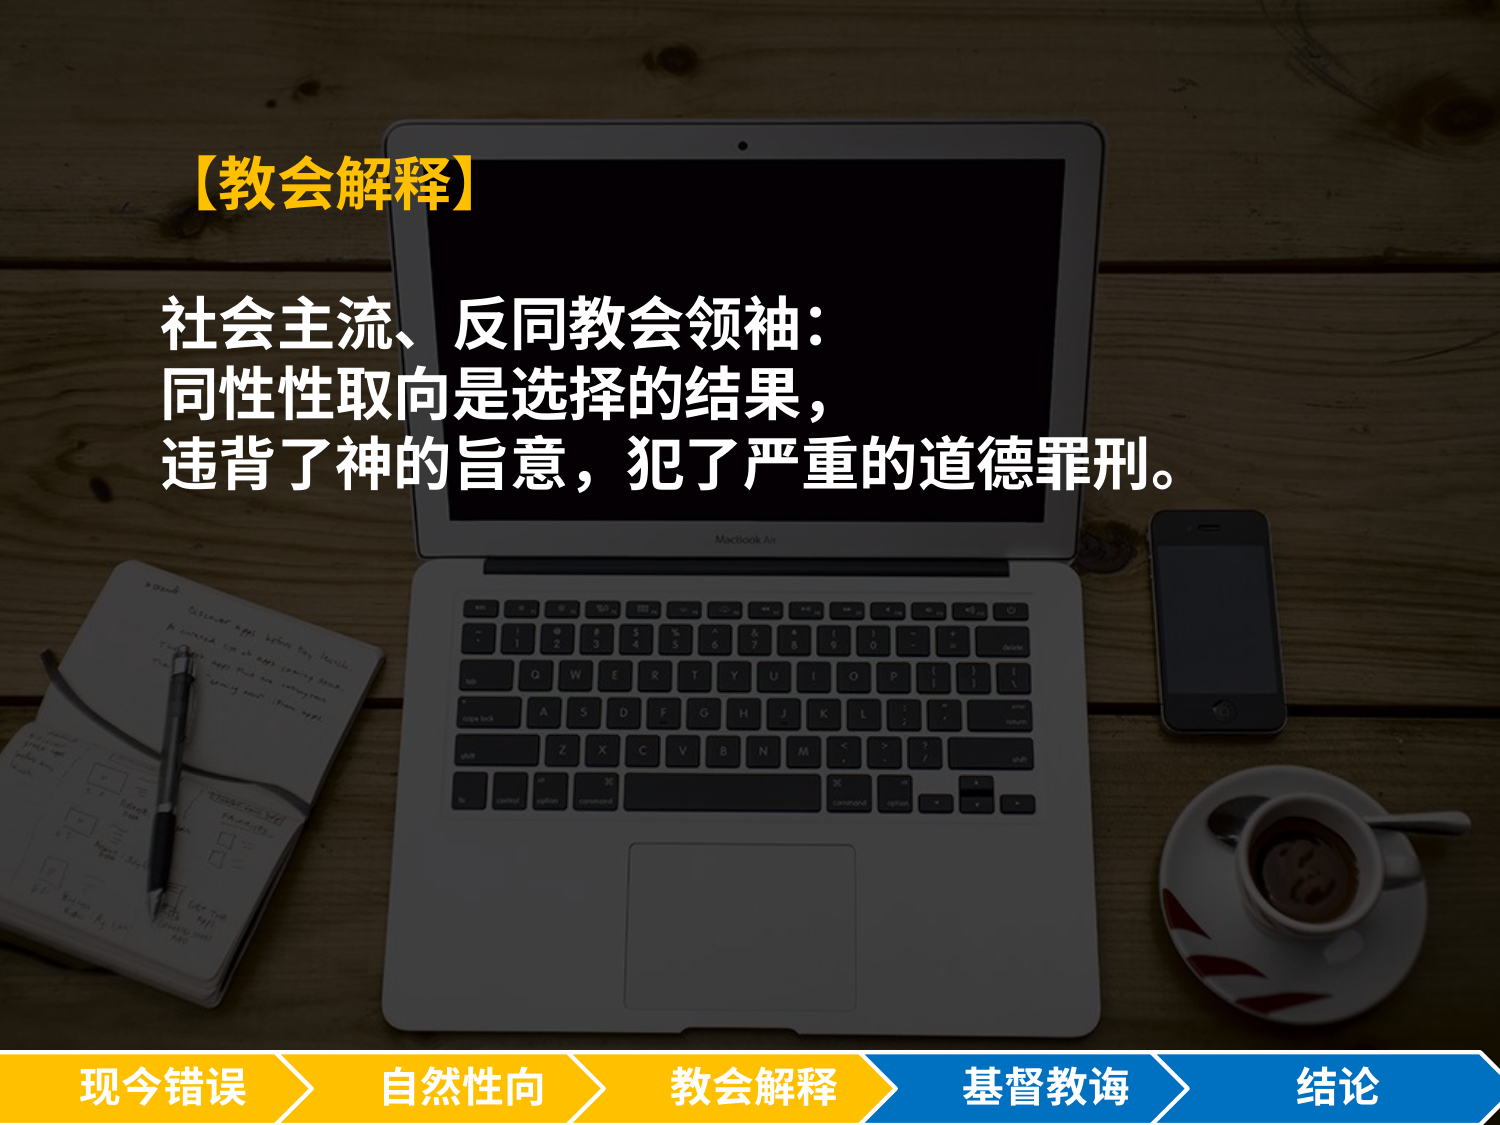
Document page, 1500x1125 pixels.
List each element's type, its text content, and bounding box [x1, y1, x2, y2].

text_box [0, 1051, 1500, 1125]
text_box [0, 0, 1500, 1050]
text_box 【教会解释】 社会主流、反同教会领袖： 同性性取向是选择的结果， 违背了神的旨意，犯了严重的道德罪刑。 [145, 139, 1354, 645]
